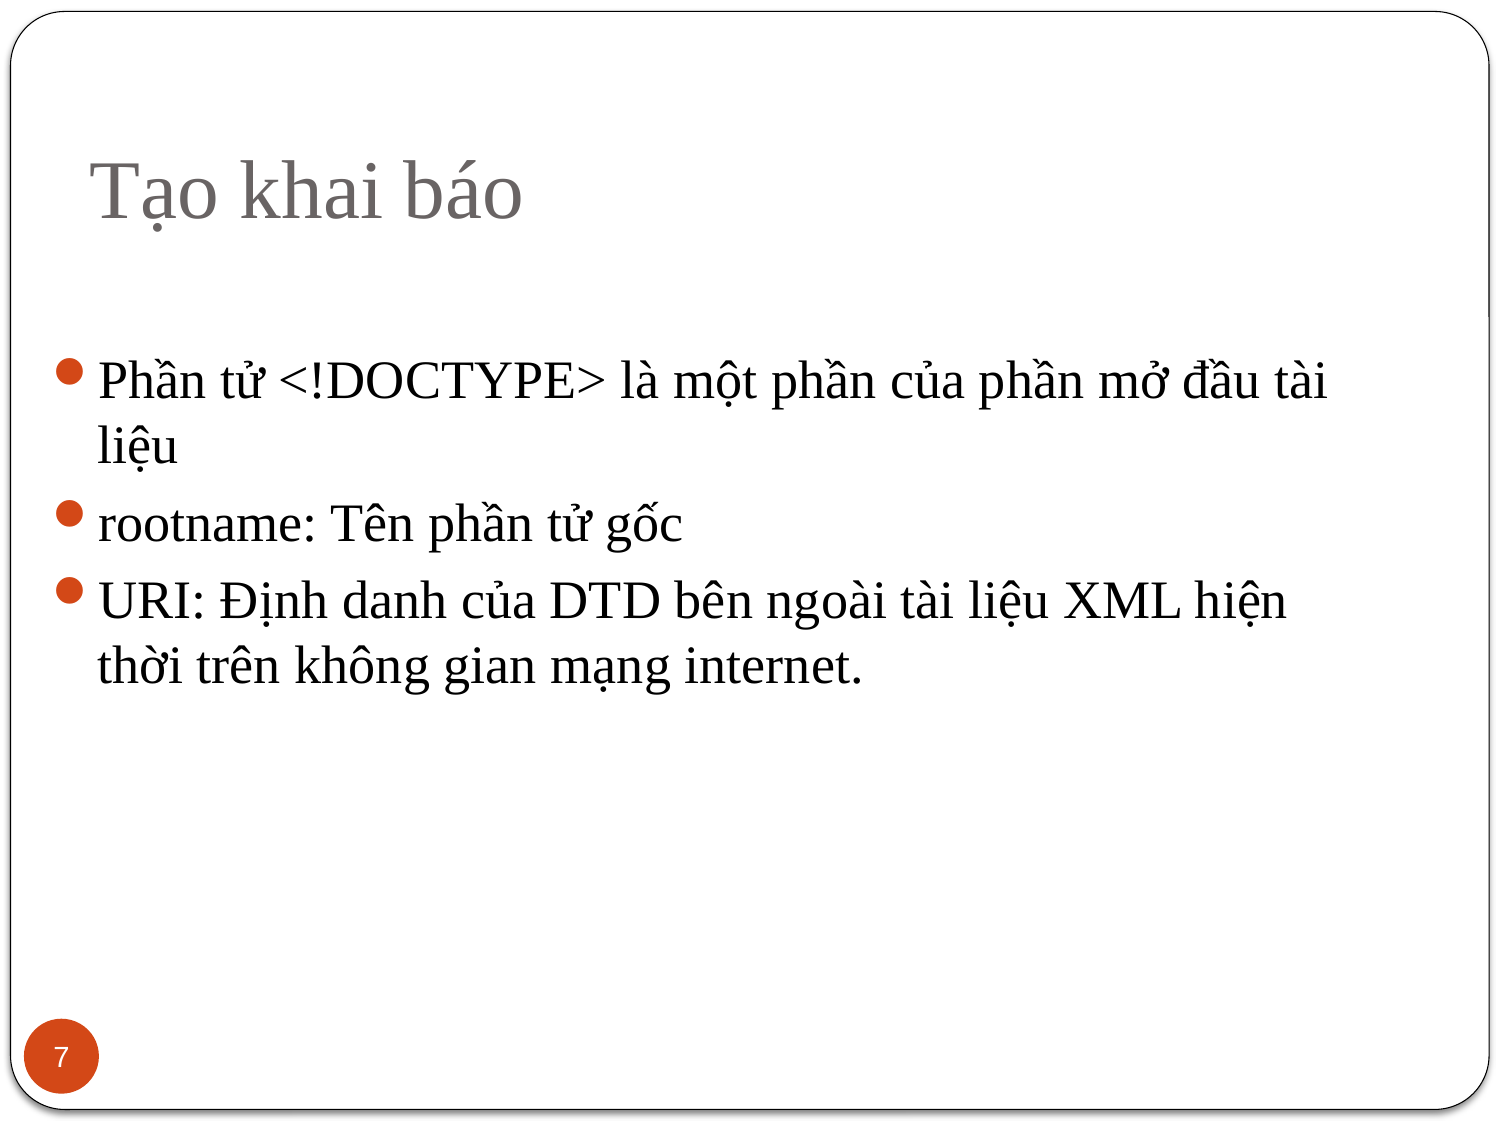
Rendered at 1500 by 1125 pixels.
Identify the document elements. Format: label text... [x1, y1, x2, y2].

slide_number 7 [23, 1018, 99, 1094]
list Phần tử <!DOCTYPE> là một phần của phần mở đầu tài liệu rootname: Tên phần tử gốc URI: Định danh của DTD bên ngoài tài liệu XML hiện thời trên không gian mạng internet. [37, 337, 1388, 874]
title Tạo khai báo [75, 62, 1350, 250]
